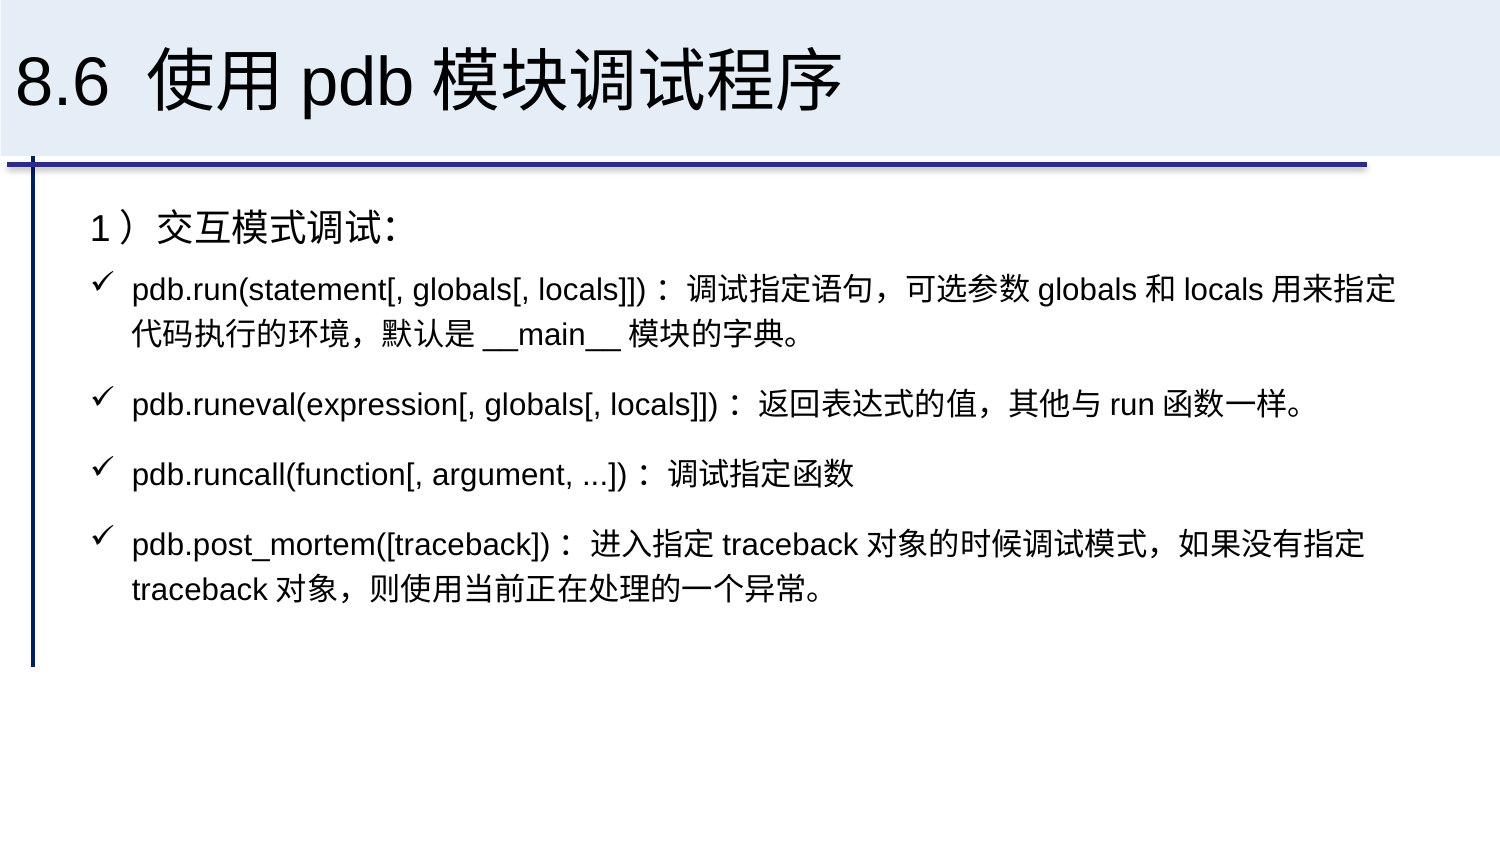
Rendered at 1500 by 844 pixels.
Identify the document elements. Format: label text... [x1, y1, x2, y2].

list 1）交互模式调试： pdb.run(statement[, globals[, locals]])：调试指定语句，可选参数globals和locals用来指定代码执行的环境，默认是__main__模块的字典。 pdb.runeval(expression[, globals[, locals]])：返回表达式的值，其他与run函数一样。 pdb.runcall(function[, argument, ...])：调试指定函数 pdb.post_mortem([traceback])：进入指定traceback对象的时候调试模式，如果没有指定traceback对象，则使用当前正在处理的一个异常。 [74, 196, 1426, 755]
title 8.6 使用pdb模块调试程序 [0, 0, 1500, 157]
